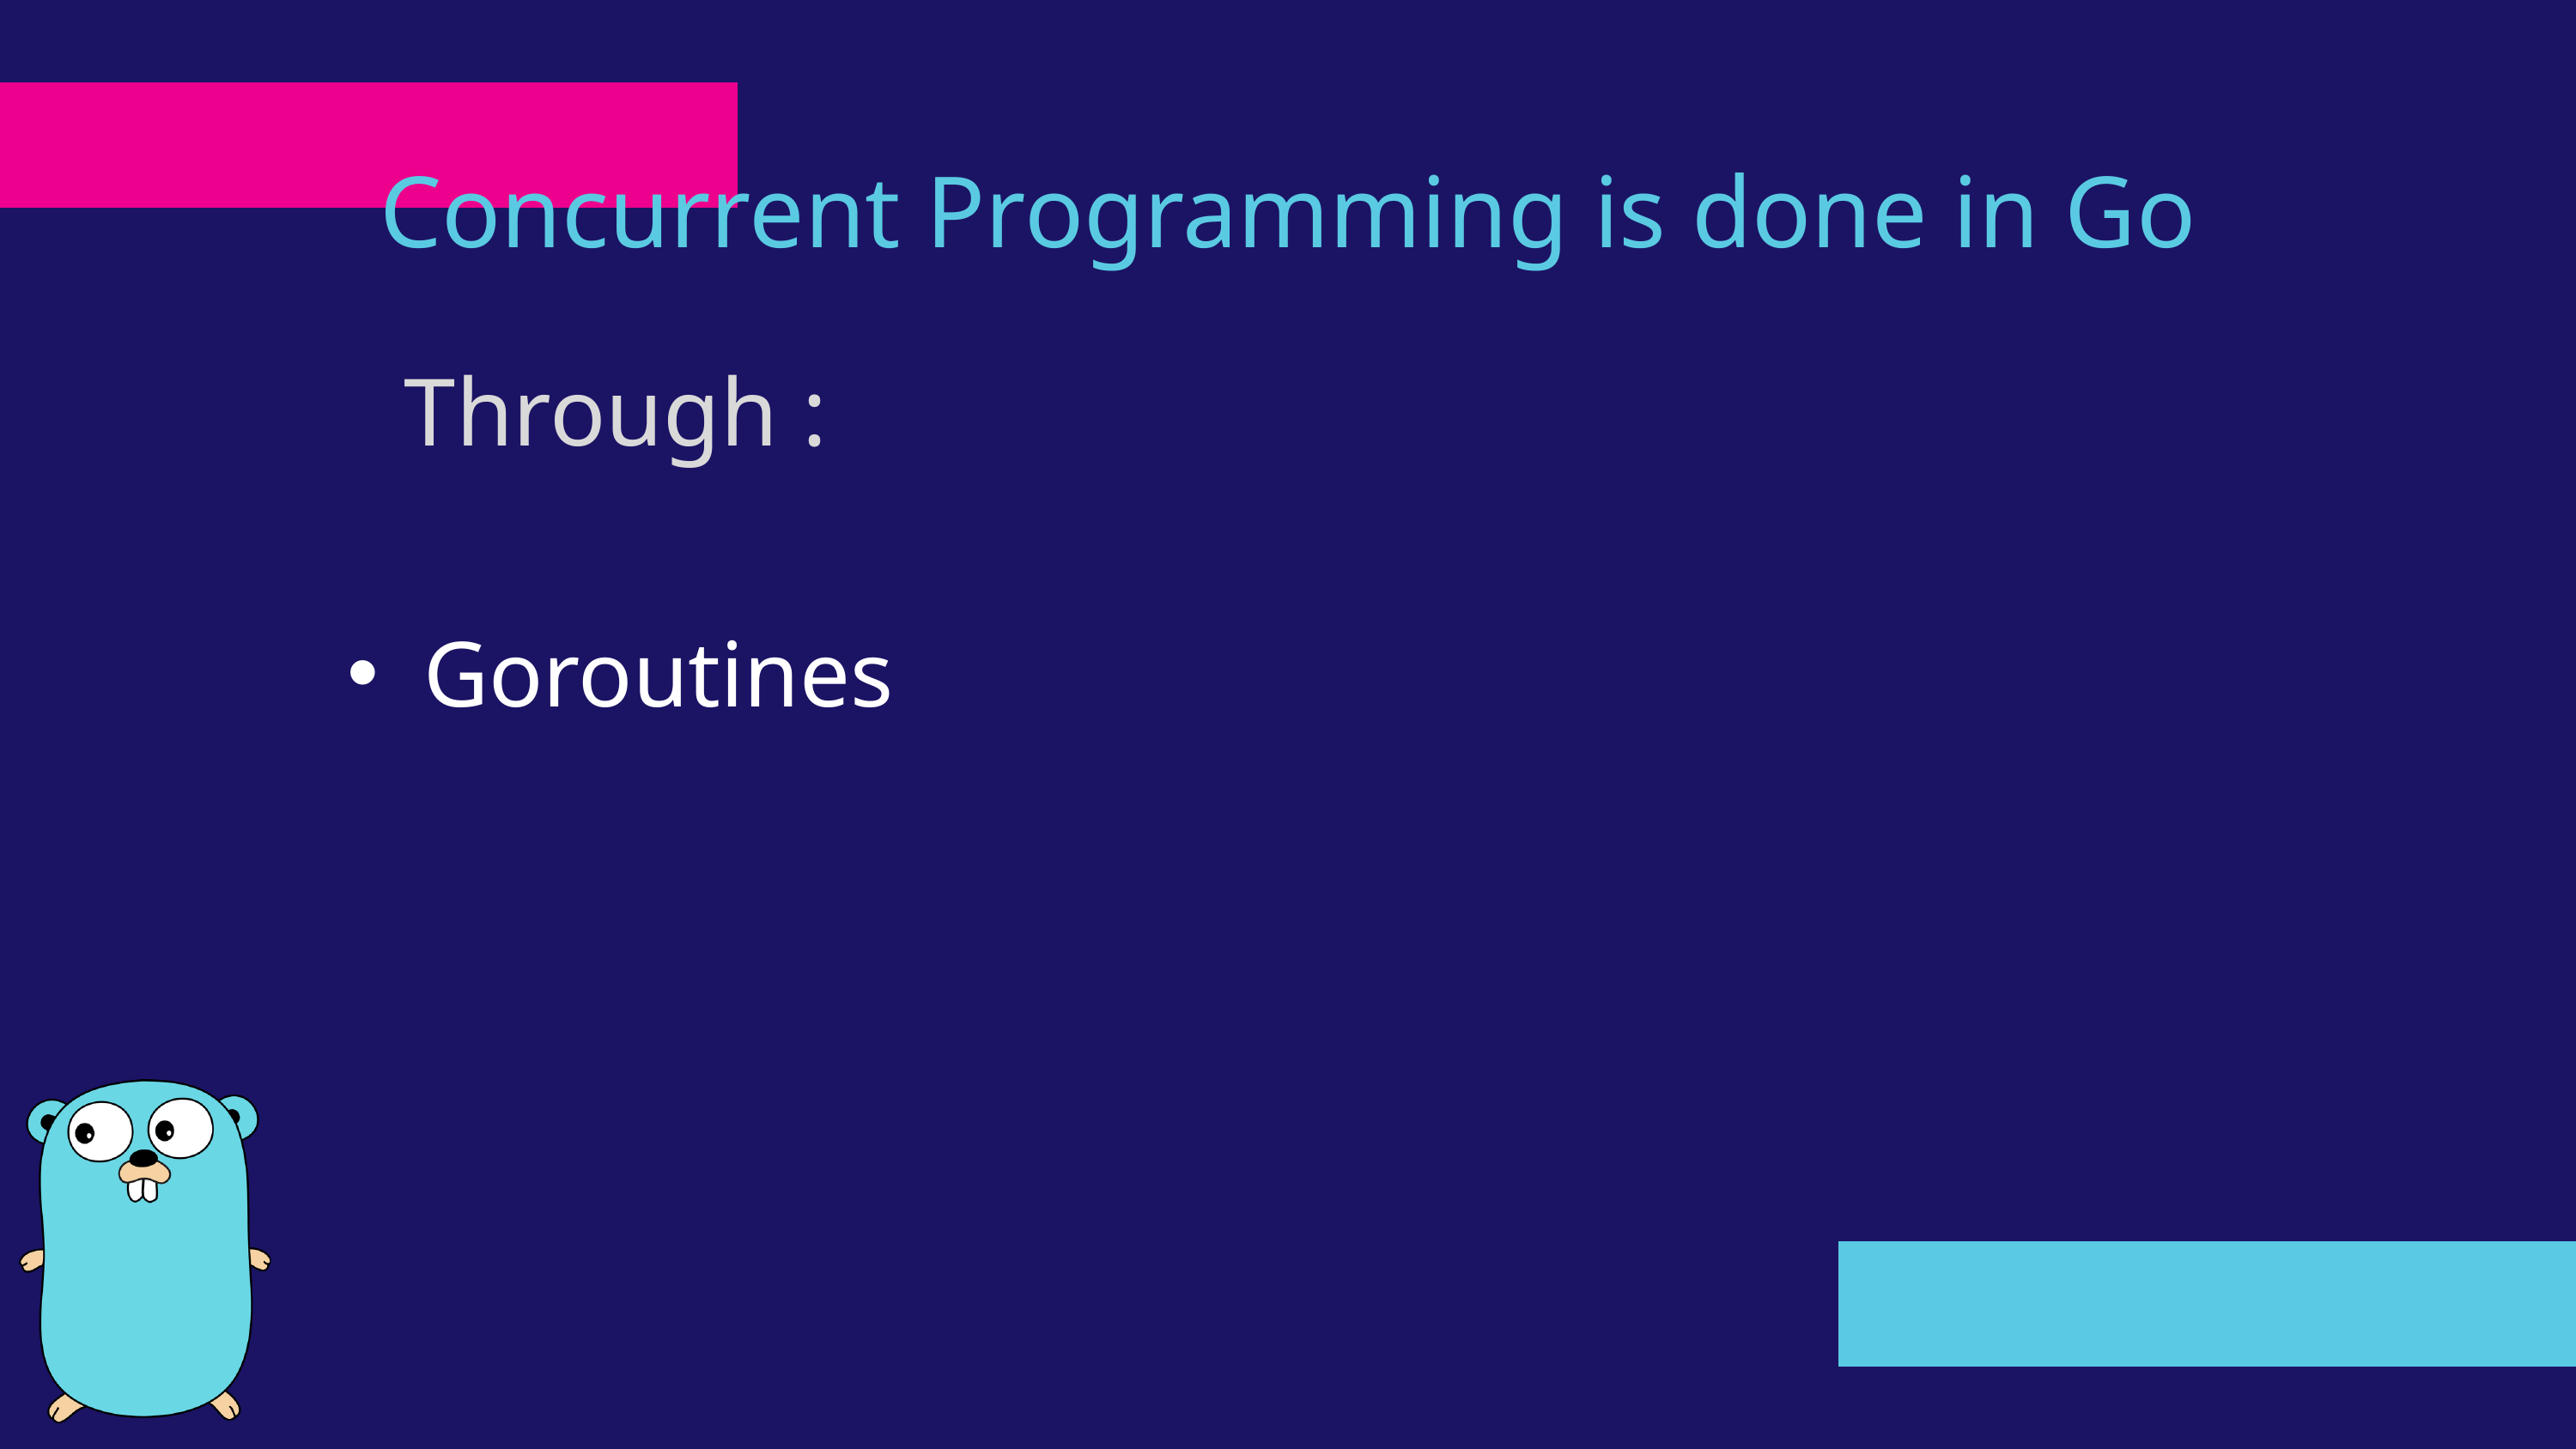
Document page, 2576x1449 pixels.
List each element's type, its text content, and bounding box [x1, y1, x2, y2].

text_box Concurrent Programming is done in Go [319, 130, 2257, 268]
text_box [0, 82, 738, 208]
text_box Goroutines [270, 542, 2208, 909]
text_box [1838, 1240, 2576, 1367]
text_box [19, 1079, 271, 1423]
text_box Through : [368, 334, 864, 465]
